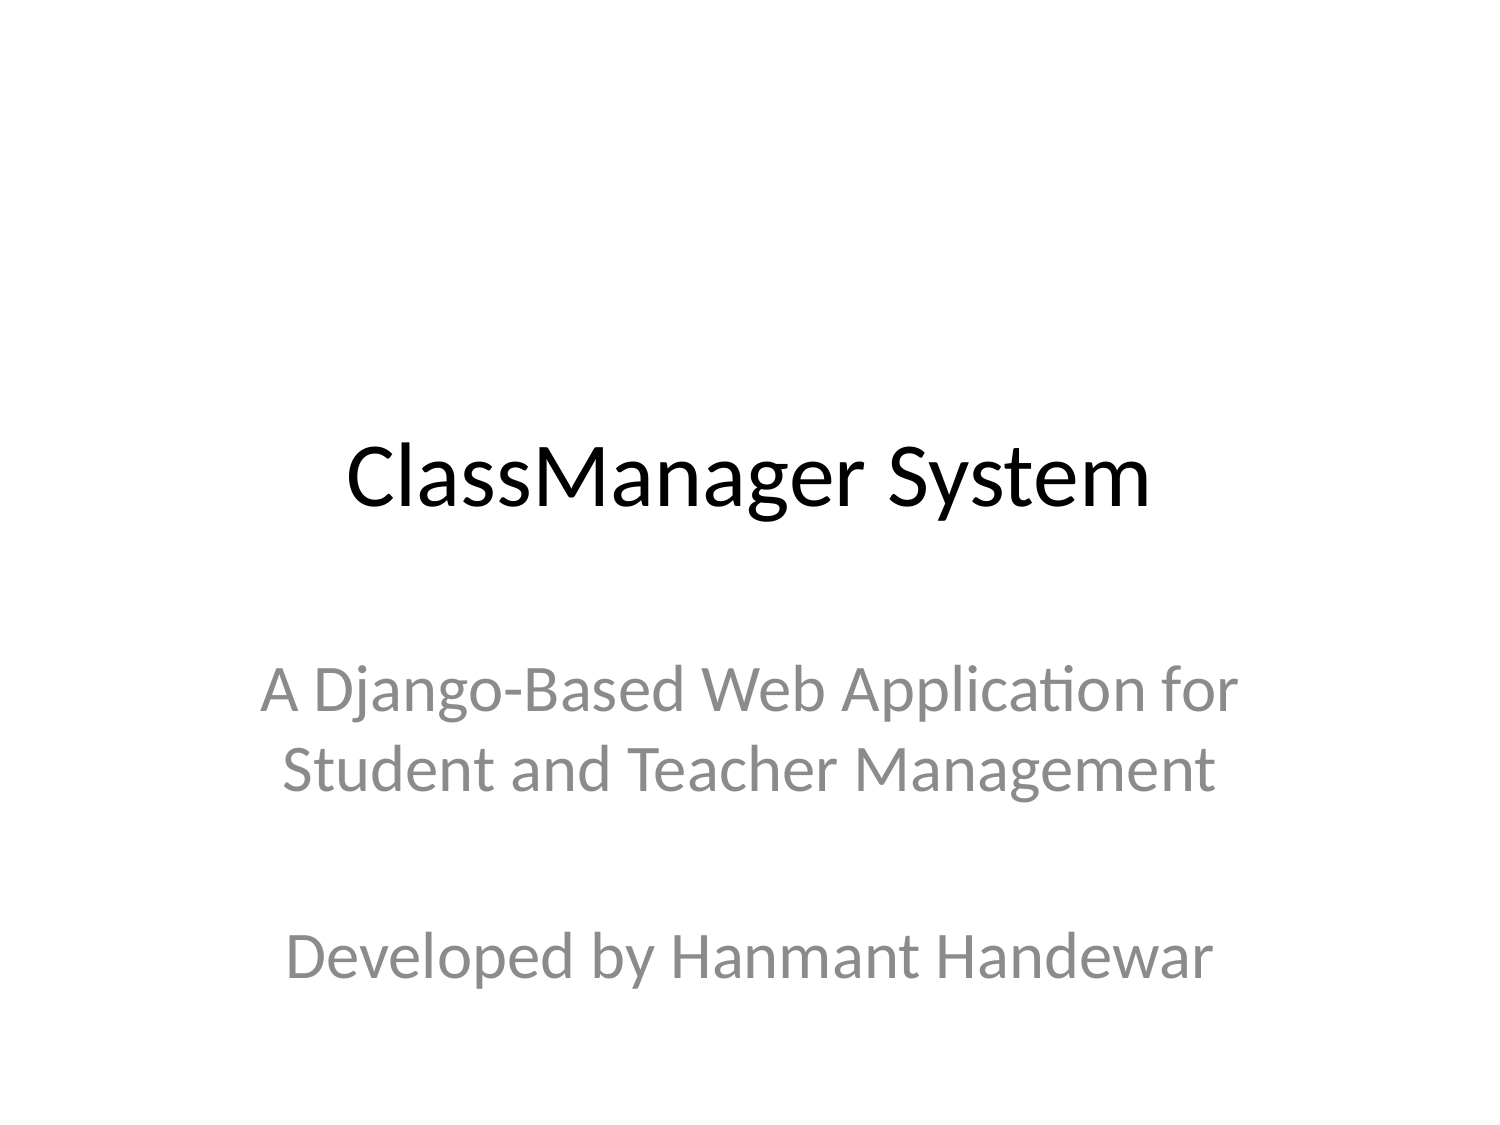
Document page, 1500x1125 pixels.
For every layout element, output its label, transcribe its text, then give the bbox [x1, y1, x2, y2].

title ClassManager System [112, 349, 1388, 591]
subtitle A Django-Based Web Application for Student and Teacher Management Developed by Hanmant Handewar [225, 637, 1275, 925]
